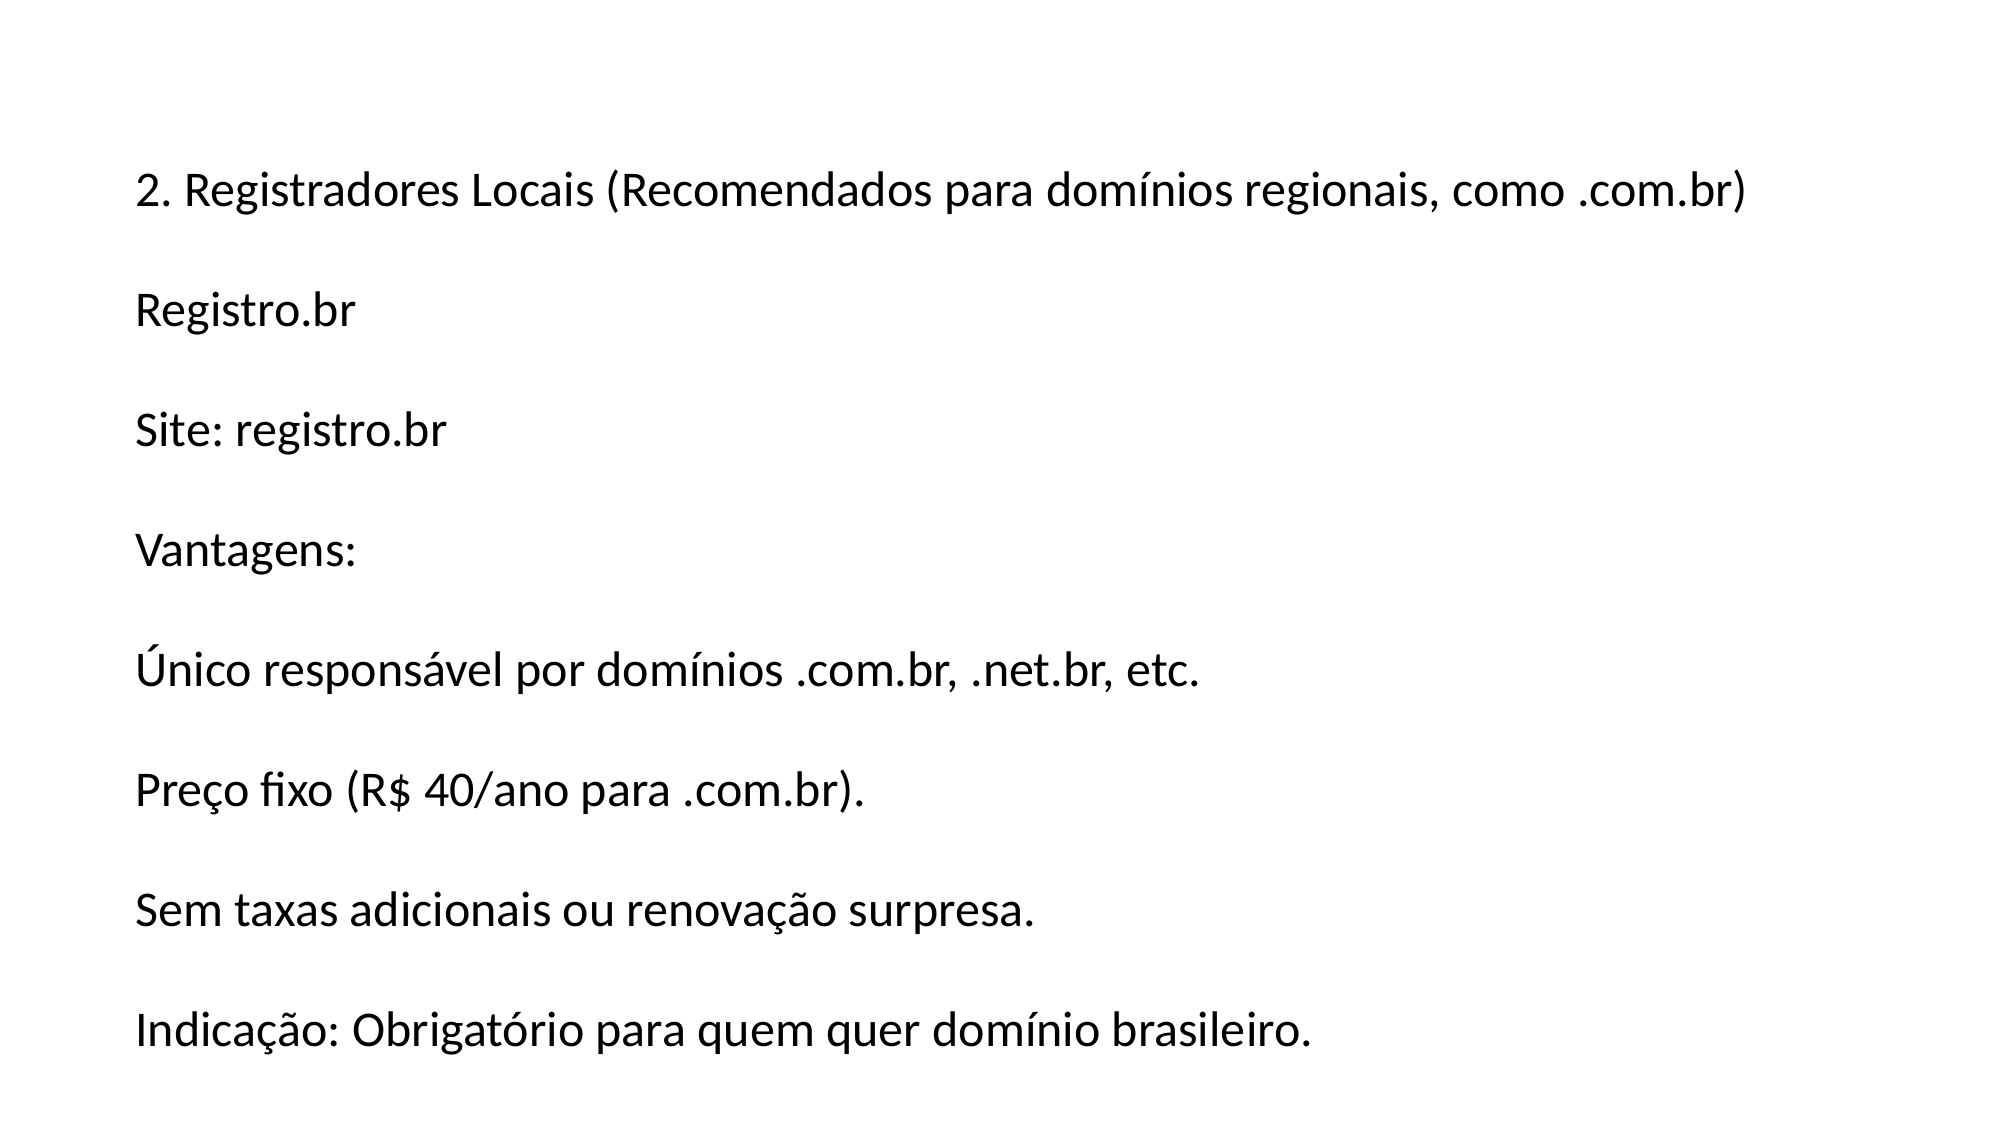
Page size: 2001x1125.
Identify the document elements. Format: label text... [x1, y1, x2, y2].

text_box 2. Registradores Locais (Recomendados para domínios regionais, como .com.br) Registro.br Site: registro.br Vantagens: Único responsável por domínios .com.br, .net.br, etc. Preço fixo (R$ 40/ano para .com.br). Sem taxas adicionais ou renovação surpresa. Indicação: Obrigatório para quem quer domínio brasileiro. [120, 148, 1914, 1064]
